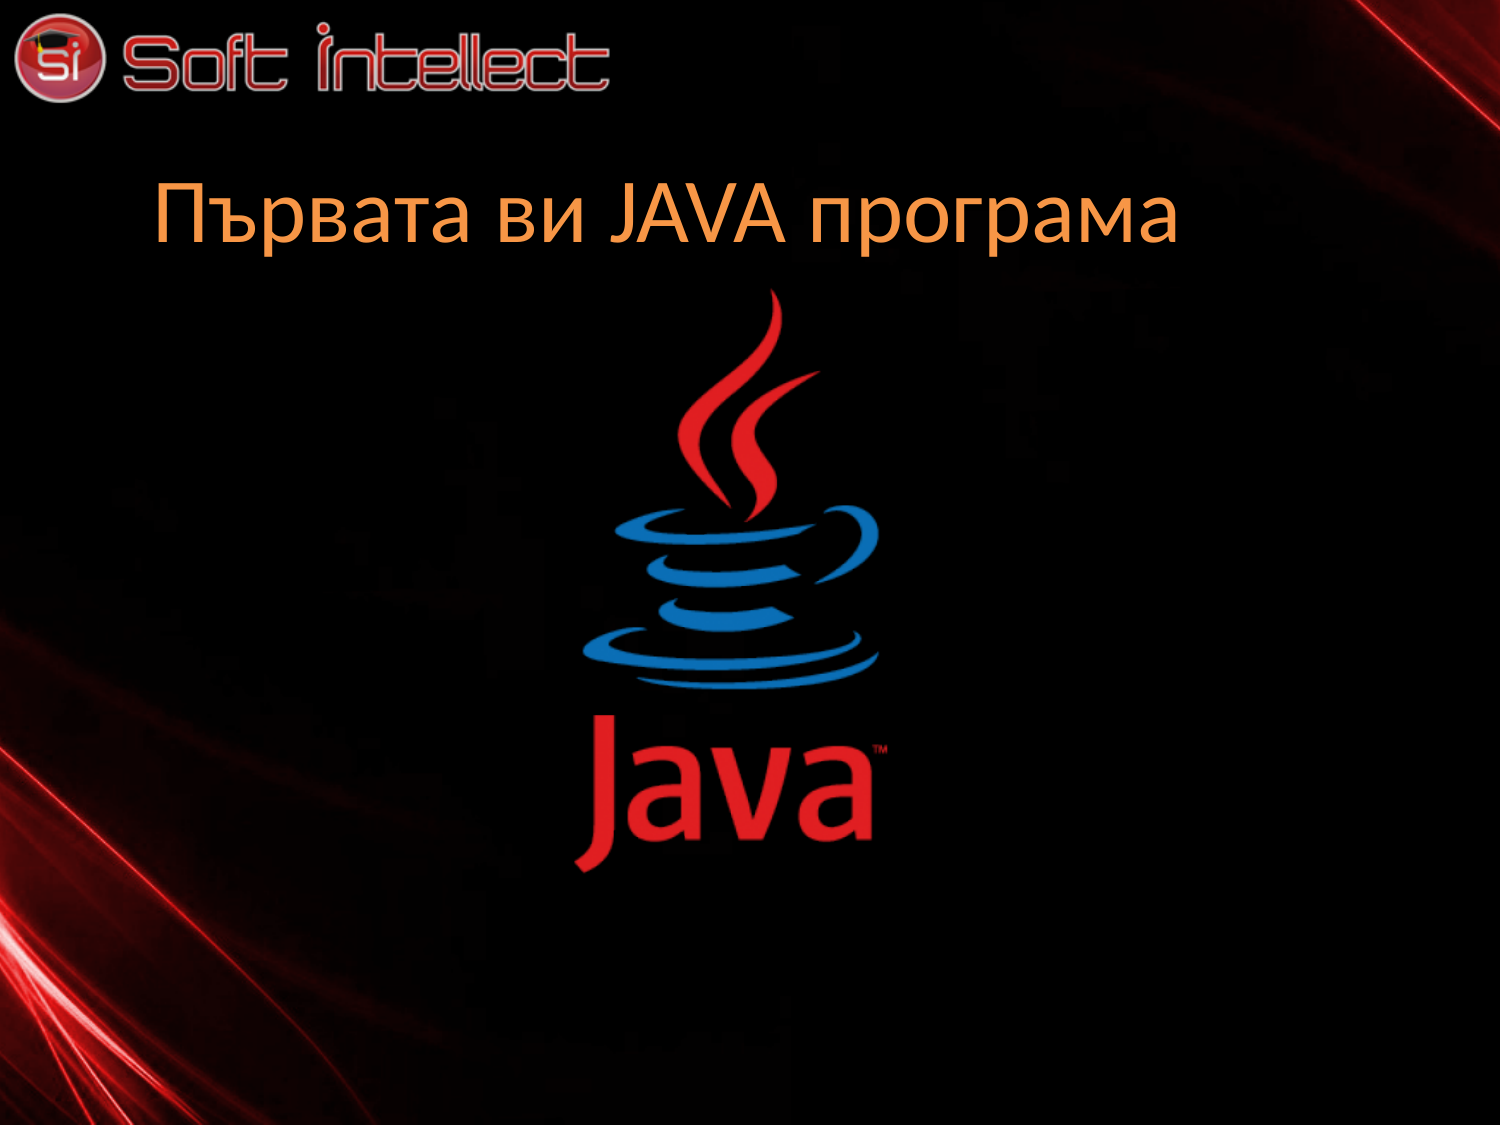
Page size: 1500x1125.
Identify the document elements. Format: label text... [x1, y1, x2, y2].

title Първата ви JAVA програма [137, 112, 1488, 300]
picture [0, 0, 1500, 1125]
